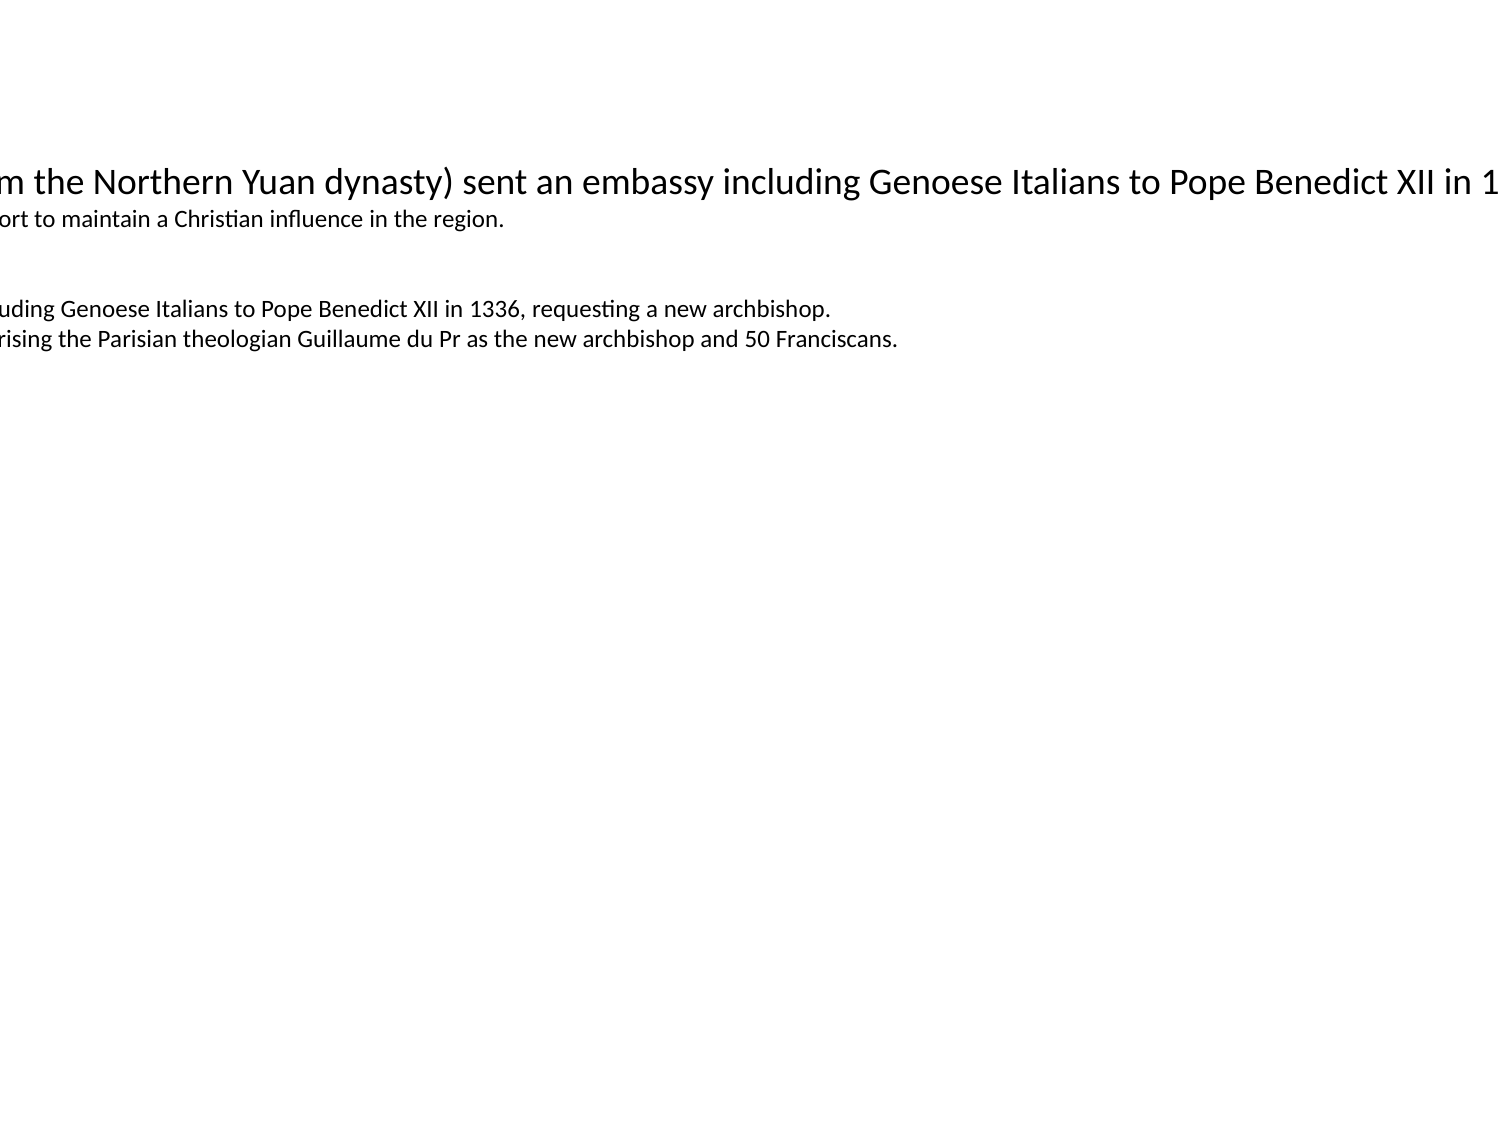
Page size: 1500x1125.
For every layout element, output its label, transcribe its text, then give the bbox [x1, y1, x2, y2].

text_box Toghon Temr (the last Mongol ruler of the Yuan dynasty in China before their retreat to Mongolia to form the Northern Yuan dynasty) sent an embassy including Genoese Italians to Pope Benedict XII in 1336, requesting a new archbishop Following the death of John of Montecorvino, Giovanni de Marignolli was dispatched to Beijing to become the new archbishop from 1342 to 1346 in an effort to maintain a Christian influence in the region. The Franciscan Friar Odoric of Pordenone visited China. In 1333, John de Montecorvino was officially replaced by Nicolaus de Bentra, who was chosen by Pope John XXII. Toghon Temr (the last Mongol ruler of the Yuan dynasty in China before their retreat to Mongolia to form the Northern Yuan dynasty) sent an embassy including Genoese Italians to Pope Benedict XII in 1336, requesting a new archbishop. In 1370, following the ousting of the Mongols from China and the establishment of the Chinese Ming dynasty, the Pope sent a new mission to China, comprising the Parisian theologian Guillaume du Pr as the new archbishop and 50 Franciscans. [0, 149, 1500, 360]
